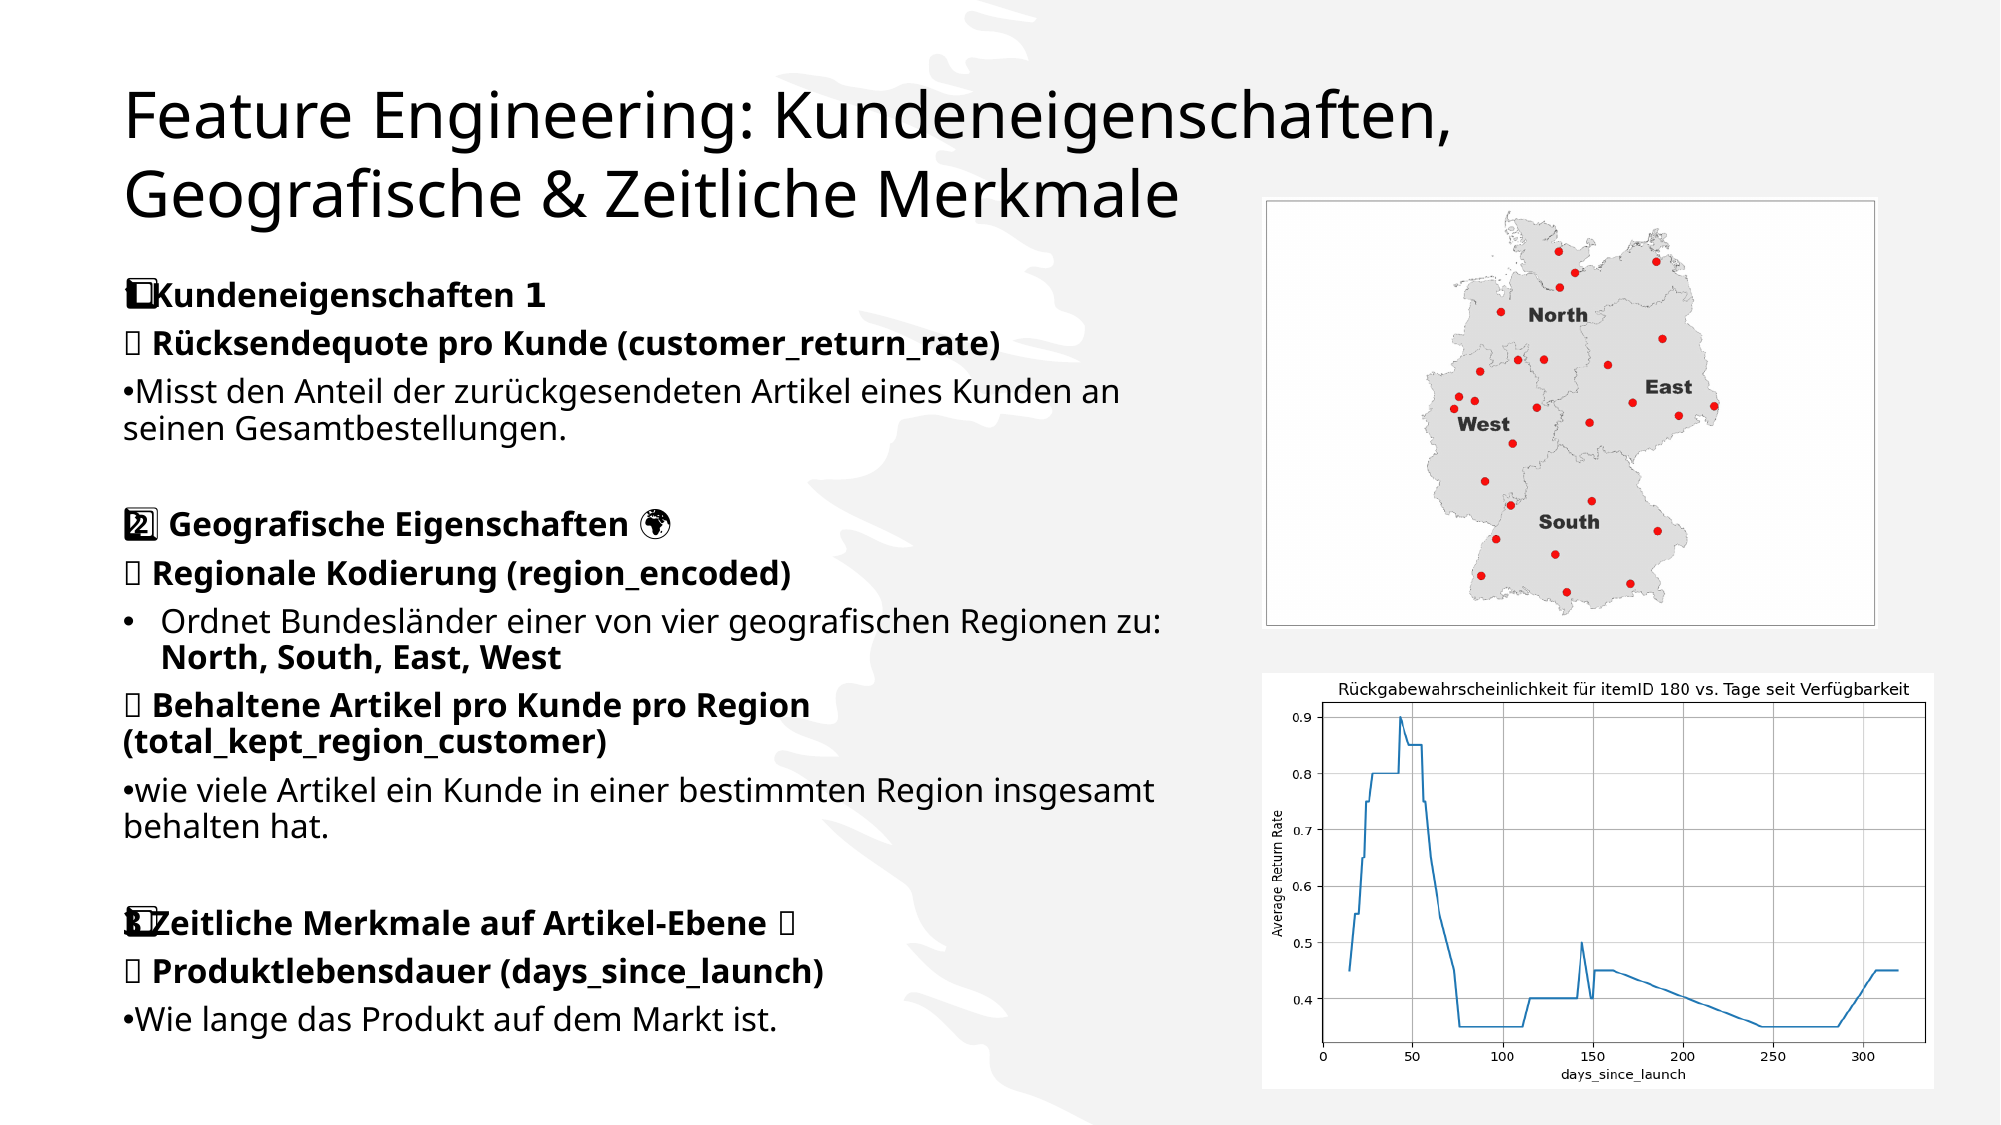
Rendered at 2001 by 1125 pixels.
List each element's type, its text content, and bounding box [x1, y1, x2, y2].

text_box [0, 0, 1091, 1125]
list 1️⃣ Kundeneigenschaften 👤 ✅ Rücksendequote pro Kunde (customer_return_rate) Misst den Anteil der zurückgesendeten Artikel eines Kunden an seinen Gesamtbestellungen. 2️⃣ Geografische Eigenschaften 🌍 ✅ Regionale Kodierung (region_encoded) Ordnet Bundesländer einer von vier geografischen Regionen zu: North, South, East, West ✅ Behaltene Artikel pro Kunde pro Region (total_kept_region_customer) wie viele Artikel ein Kunde in einer bestimmten Region insgesamt behalten hat. 3️⃣ Zeitliche Merkmale auf Artikel-Ebene ⏳ ✅ Produktlebensdauer (days_since_launch) Wie lange das Produkt auf dem Markt ist. [107, 271, 1245, 854]
picture [1262, 673, 1934, 1090]
text_box [861, 0, 2000, 1125]
title Feature Engineering: Kundeneigenschaften, Geografische & Zeitliche Merkmale [108, 6, 1770, 302]
picture [1262, 197, 1879, 629]
